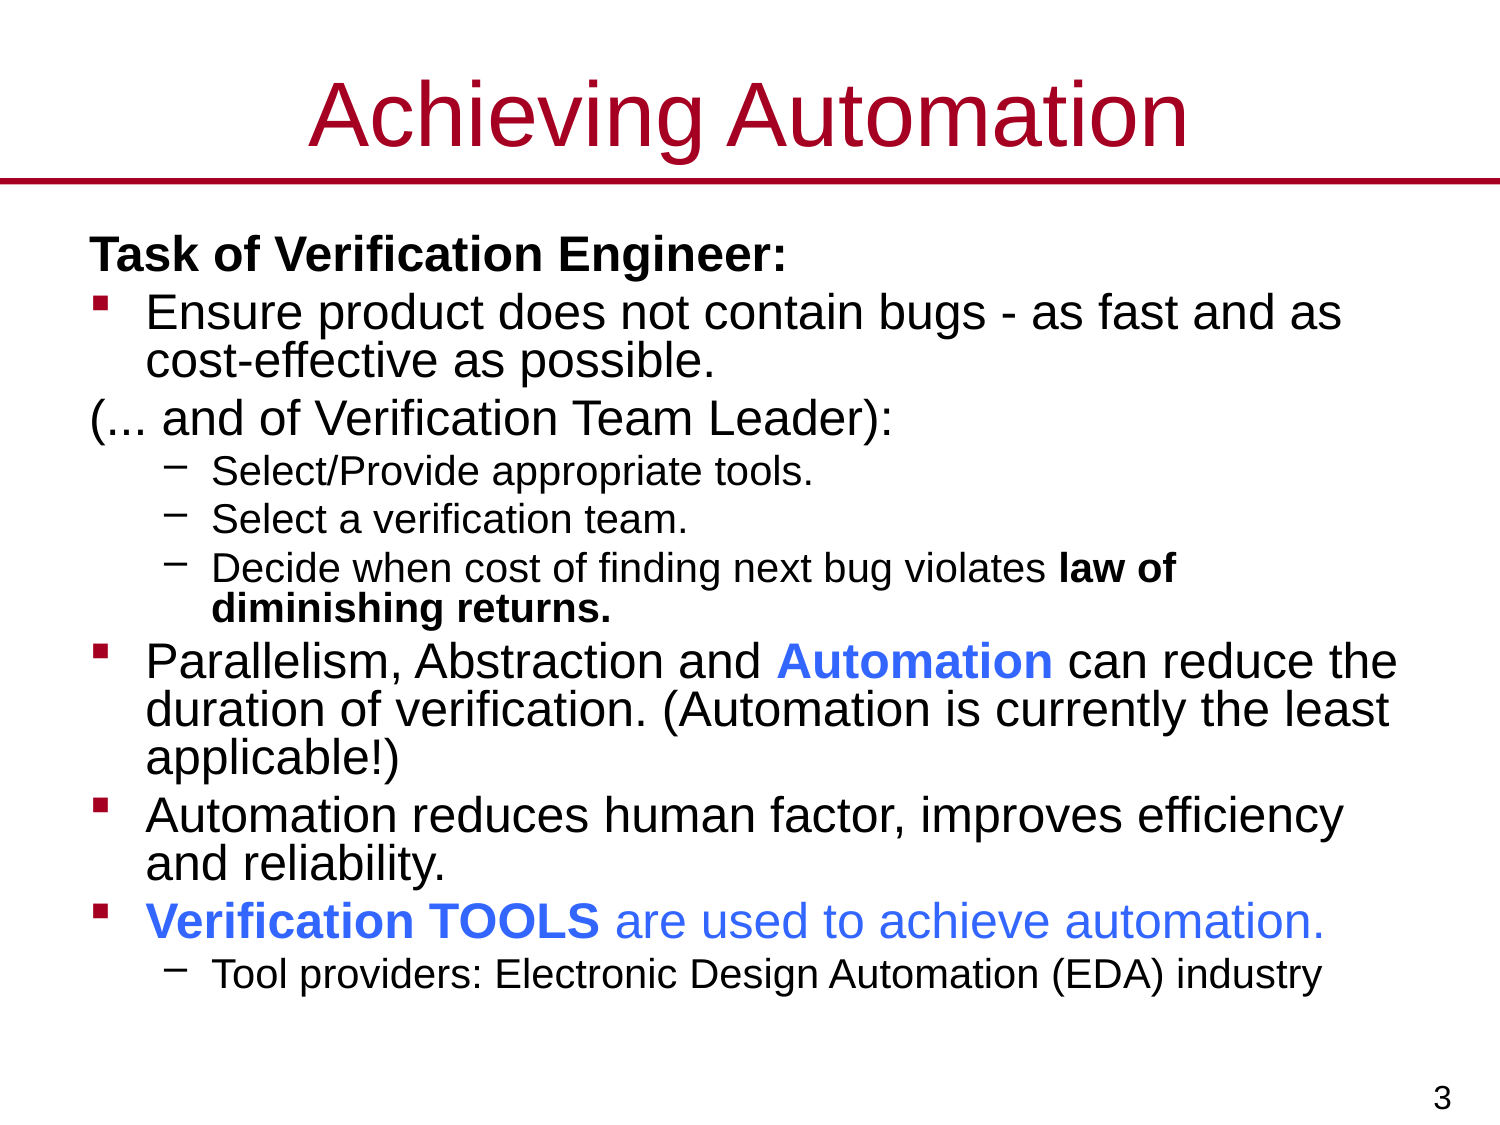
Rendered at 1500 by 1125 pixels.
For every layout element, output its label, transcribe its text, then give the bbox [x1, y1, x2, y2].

list Task of Verification Engineer: Ensure product does not contain bugs - as fast and as cost-effective as possible. (... and of Verification Team Leader): Select/Provide appropriate tools. Select a verification team. Decide when cost of finding next bug violates law of diminishing returns. Parallelism, Abstraction and Automation can reduce the duration of verification. (Automation is currently the least applicable!) Automation reduces human factor, improves efficiency and reliability. Verification TOOLS are used to achieve automation. Tool providers: Electronic Design Automation (EDA) industry [73, 225, 1425, 1032]
title Achieving Automation [0, 44, 1500, 175]
